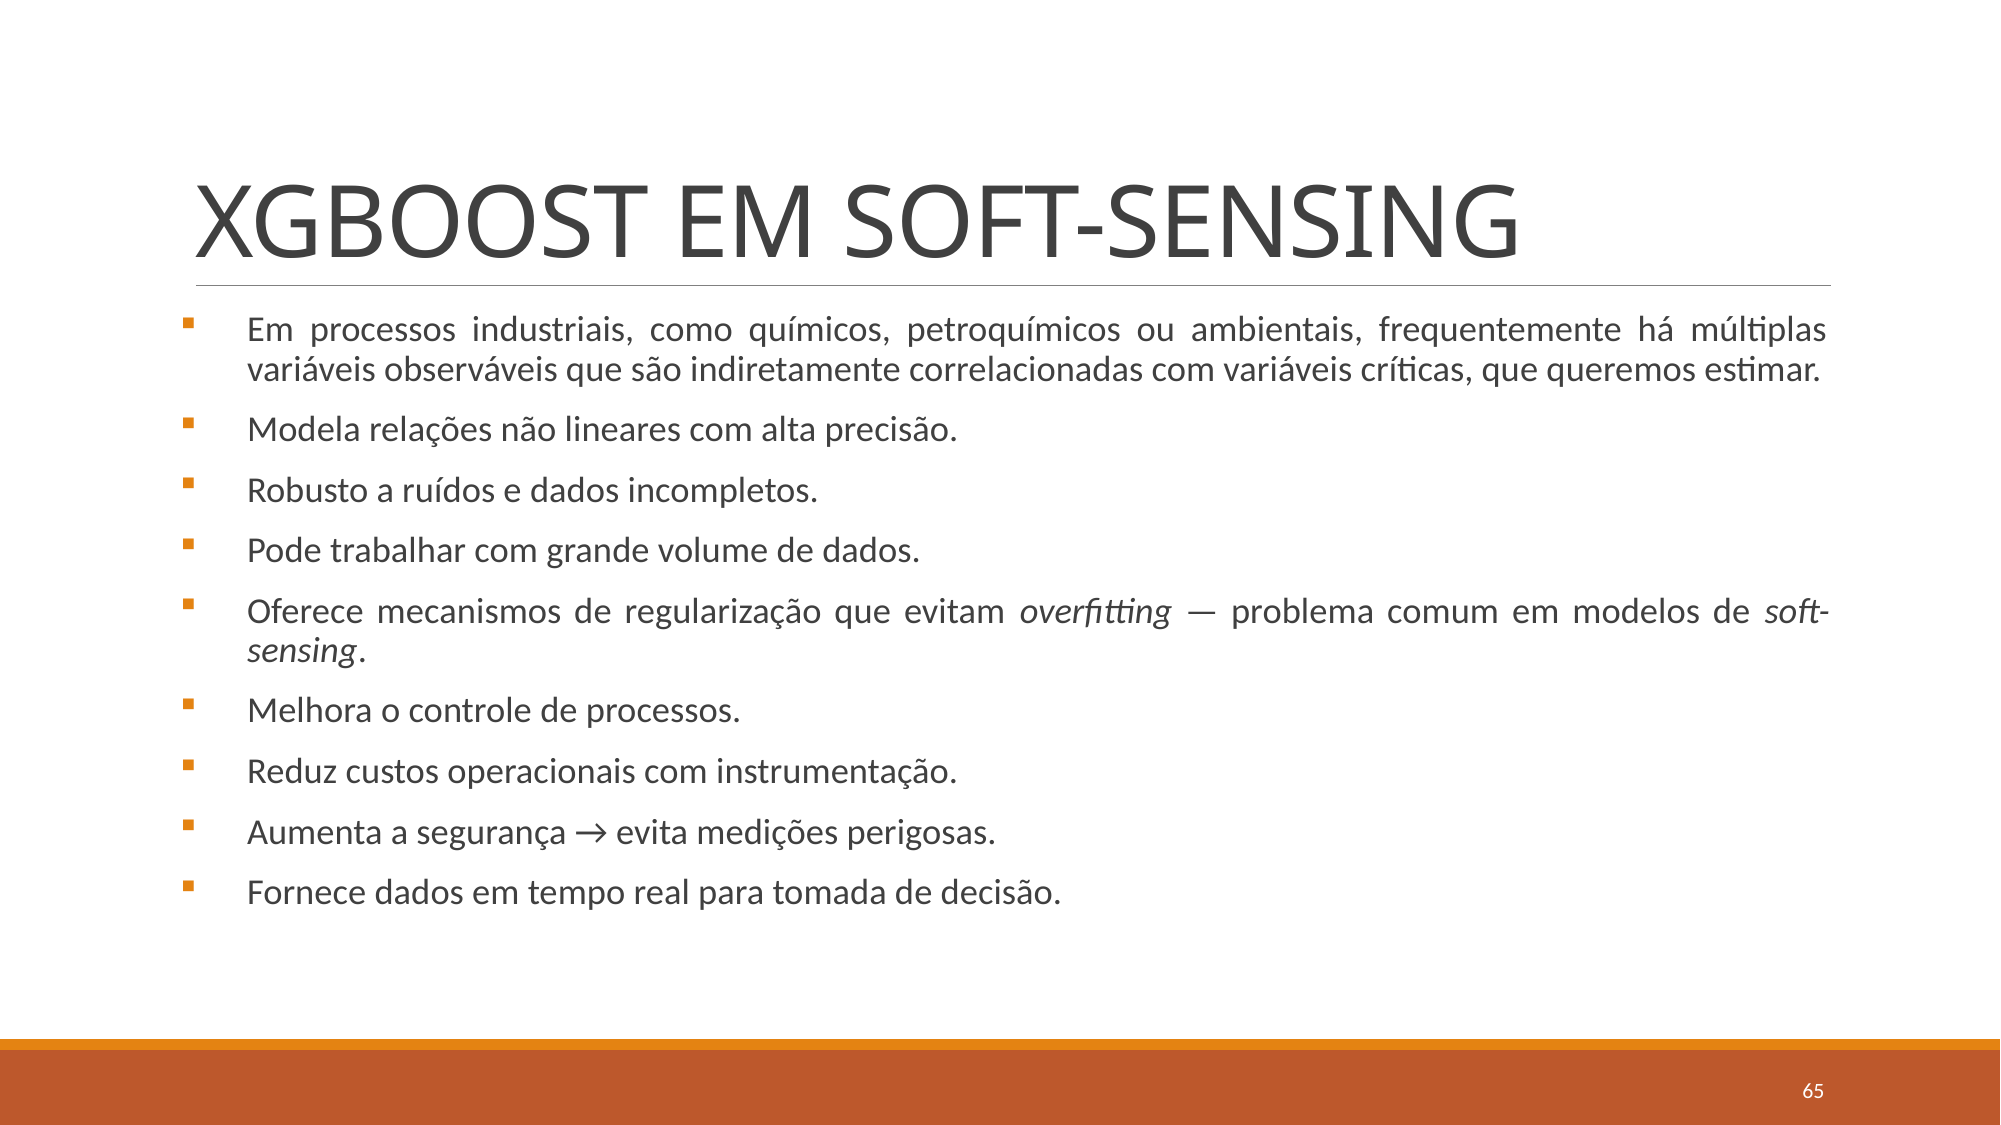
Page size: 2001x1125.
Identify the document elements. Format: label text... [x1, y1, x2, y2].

title XGBOOST EM SOFT-SENSING [180, 47, 1830, 285]
list Em processos industriais, como químicos, petroquímicos ou ambientais, frequentemente há múltiplas variáveis observáveis que são indiretamente correlacionadas com variáveis críticas, que queremos estimar. Modela relações não lineares com alta precisão. Robusto a ruídos e dados incompletos. Pode trabalhar com grande volume de dados. Oferece mecanismos de regularização que evitam overfitting — problema comum em modelos de soft-sensing. Melhora o controle de processos. Reduz custos operacionais com instrumentação. Aumenta a segurança → evita medições perigosas. Fornece dados em tempo real para tomada de decisão. [180, 302, 1830, 963]
slide_number 65 [1624, 1059, 1840, 1120]
